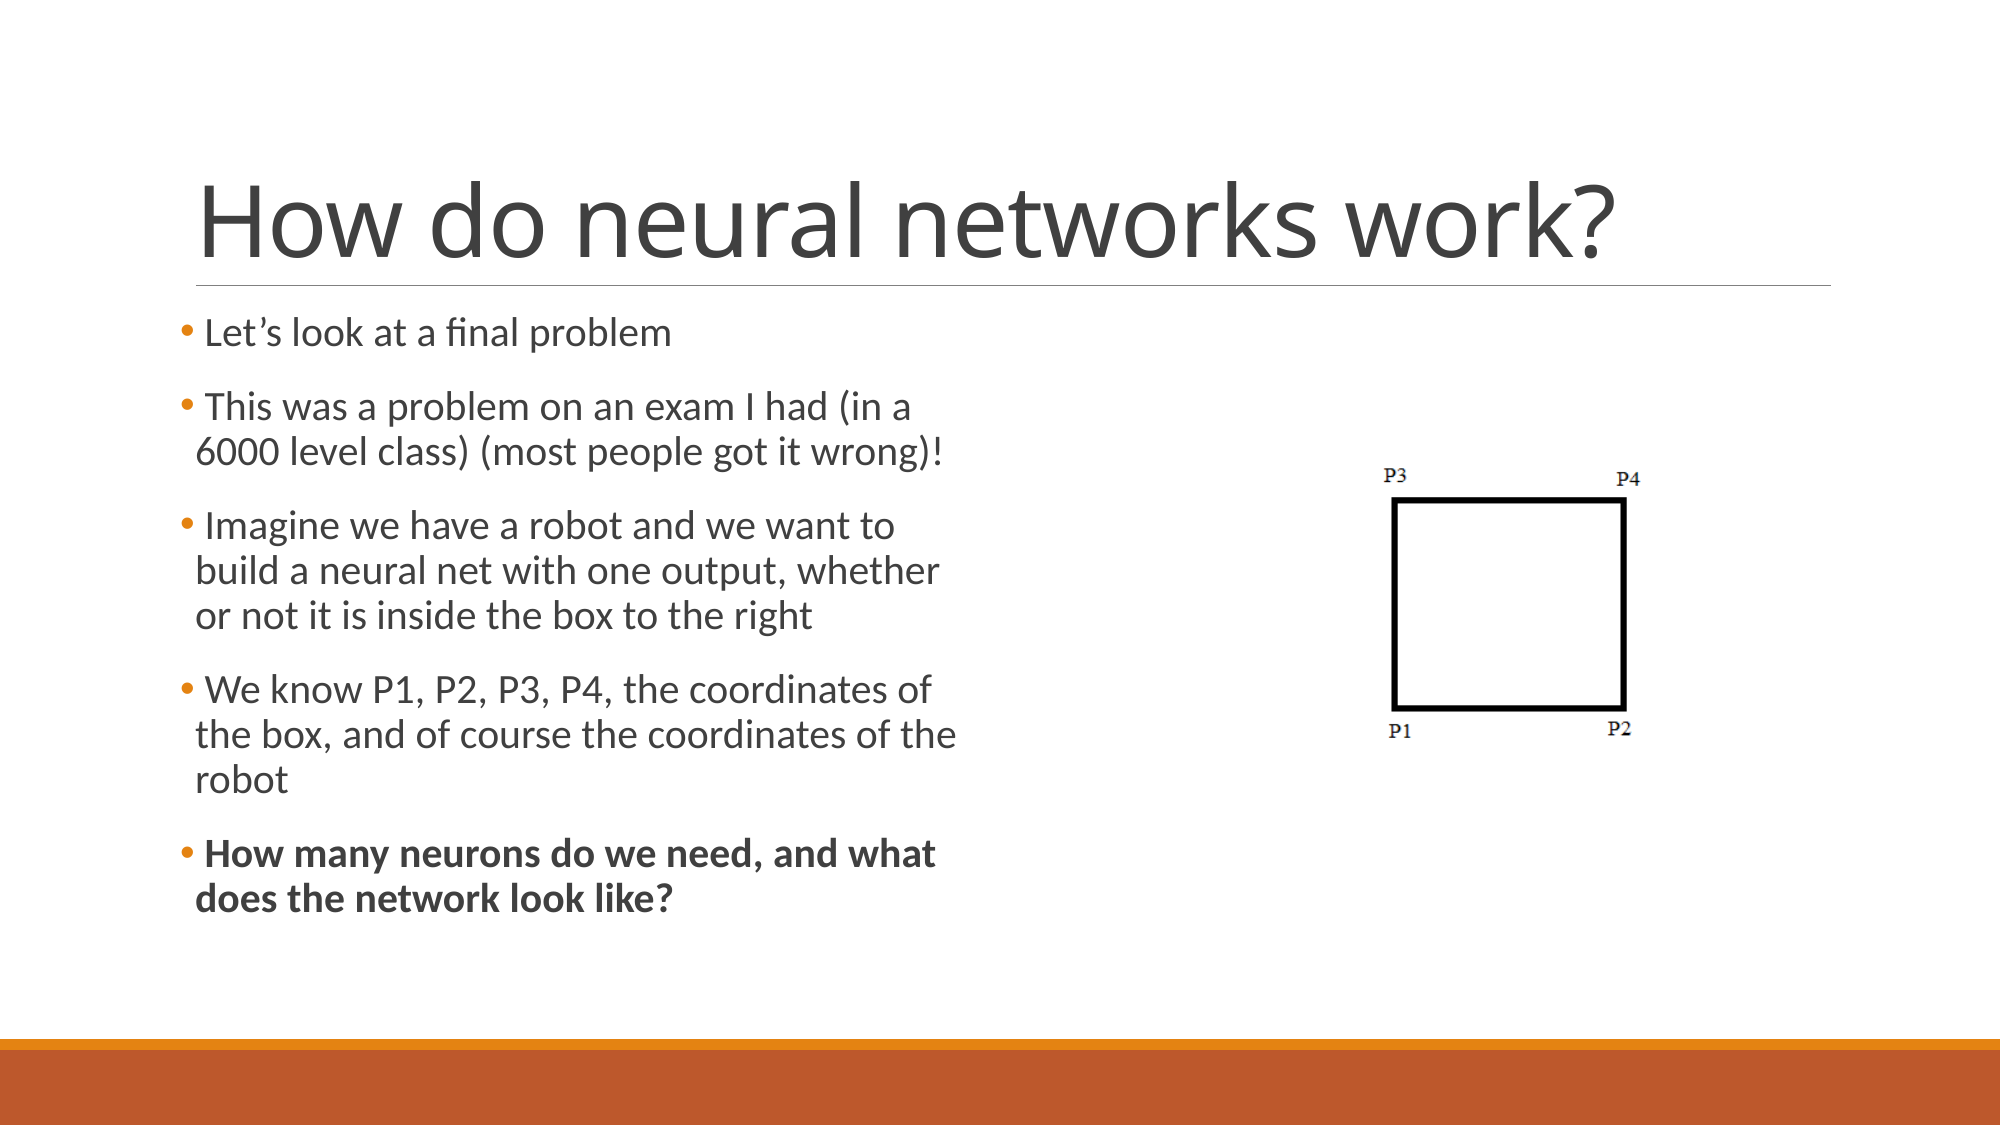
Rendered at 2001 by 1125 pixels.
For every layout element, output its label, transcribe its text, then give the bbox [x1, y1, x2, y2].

list Let’s look at a final problem This was a problem on an exam I had (in a 6000 level class) (most people got it wrong)! Imagine we have a robot and we want to build a neural net with one output, whether or not it is inside the box to the right We know P1, P2, P3, P4, the coordinates of the box, and of course the coordinates of the robot How many neurons do we need, and what does the network look like? [180, 302, 975, 963]
picture [1303, 407, 1728, 822]
title How do neural networks work? [180, 47, 1830, 285]
